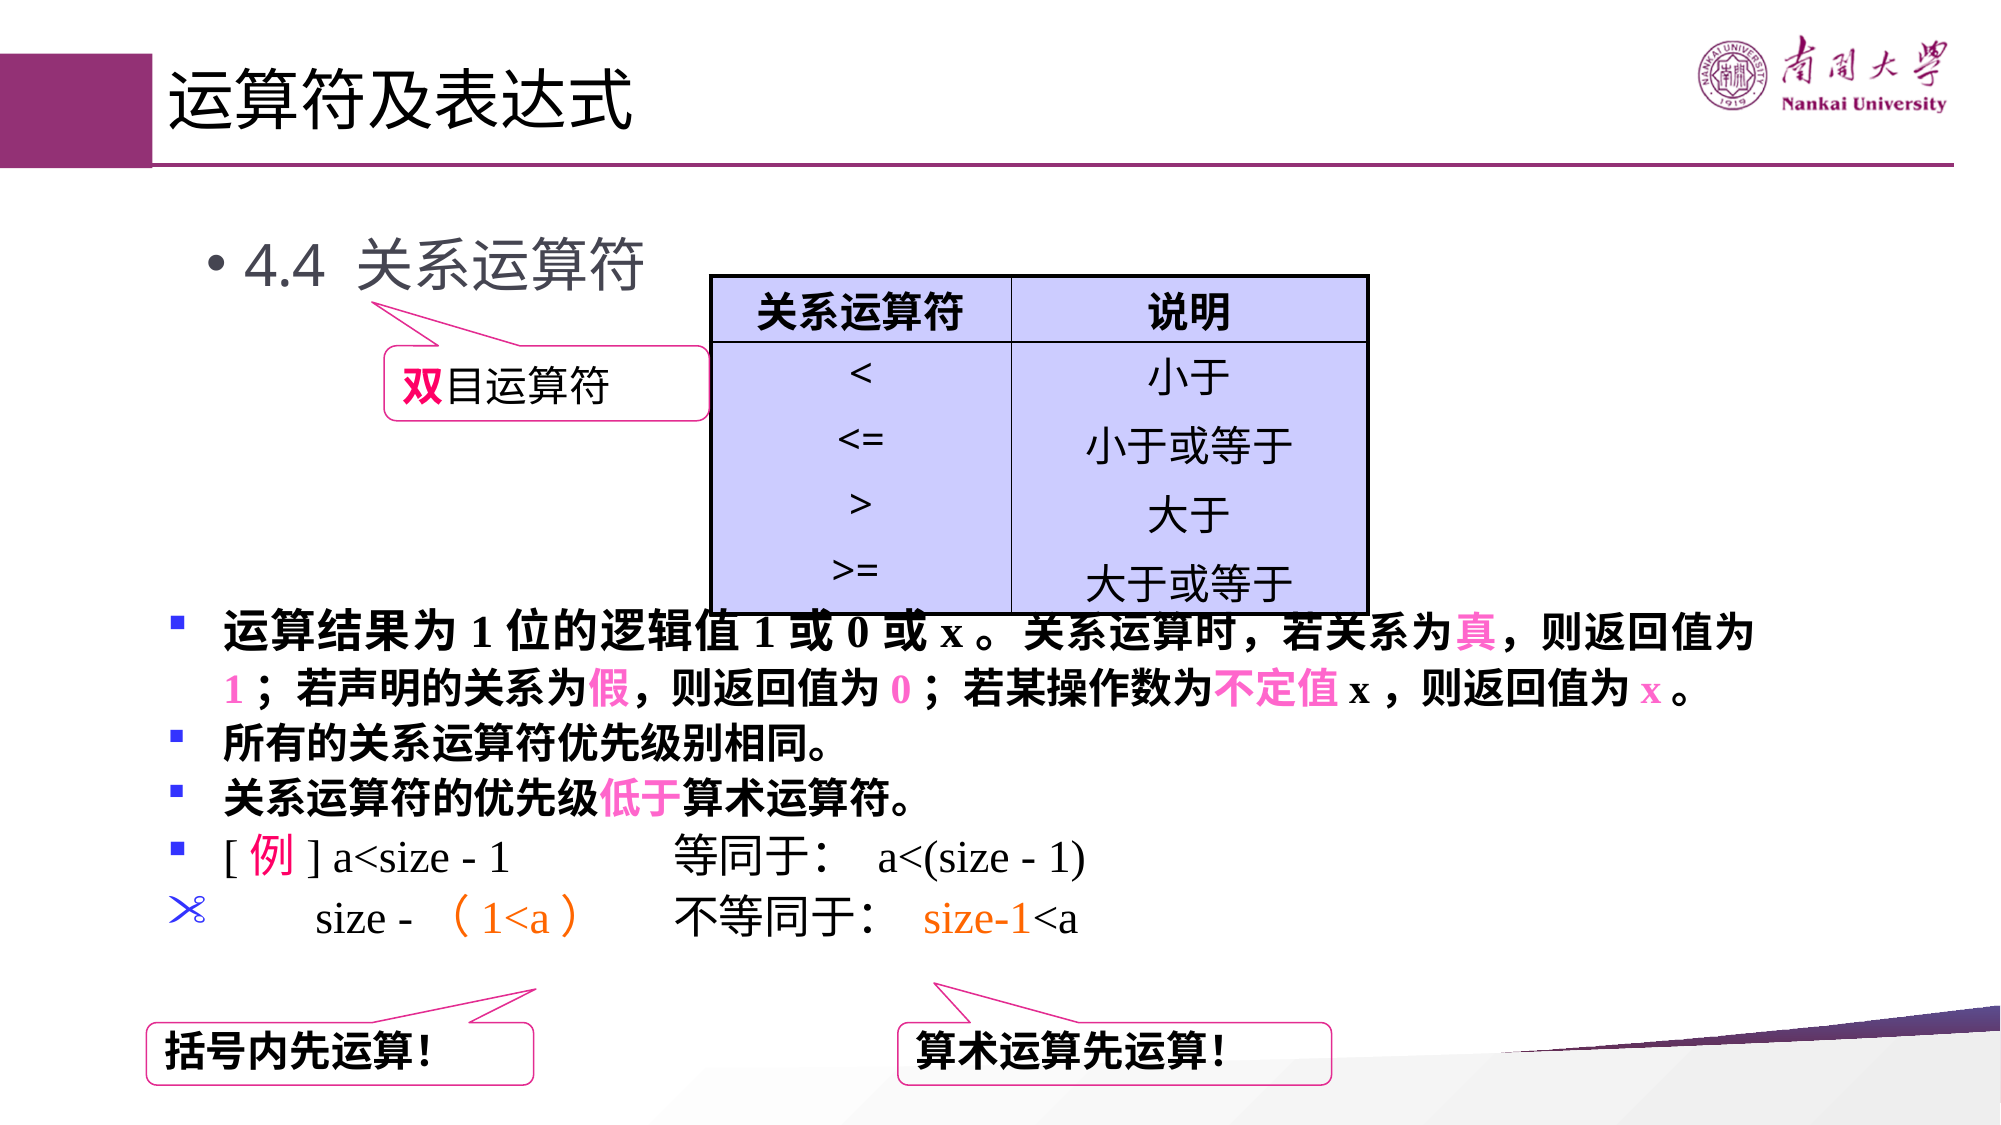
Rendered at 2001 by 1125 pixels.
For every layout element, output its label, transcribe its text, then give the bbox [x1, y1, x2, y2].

text_box 算术运算先运算！ [897, 983, 1332, 1086]
table_cell 小于 小于或等于 大于 大于或等于 [1012, 343, 1366, 588]
text_box 括号内先运算！ [146, 989, 536, 1086]
text_box 运算结果为1位的逻辑值1或0或x。关系运算时，若关系为真，则返回值为1；若声明的关系为假，则返回值为0；若某操作数为不定值x，则返回值为x。 所有的关系运算符优先级别相同。 关系运算符的优先级低于算术运算符。 [例] a<size - 1 等同于： a<(size - 1) size -（1<a） 不等同于： size-1<a [152, 588, 1781, 977]
table_header 说明 [1012, 278, 1366, 341]
table_cell < <= > >= [713, 343, 1011, 588]
picture [1691, 28, 1954, 119]
text_box 双目运算符 [371, 302, 710, 421]
table_header 关系运算符 [713, 278, 1011, 341]
text_box 4.4 关系运算符 [191, 213, 1803, 988]
title 运算符及表达式 [152, 59, 1863, 185]
